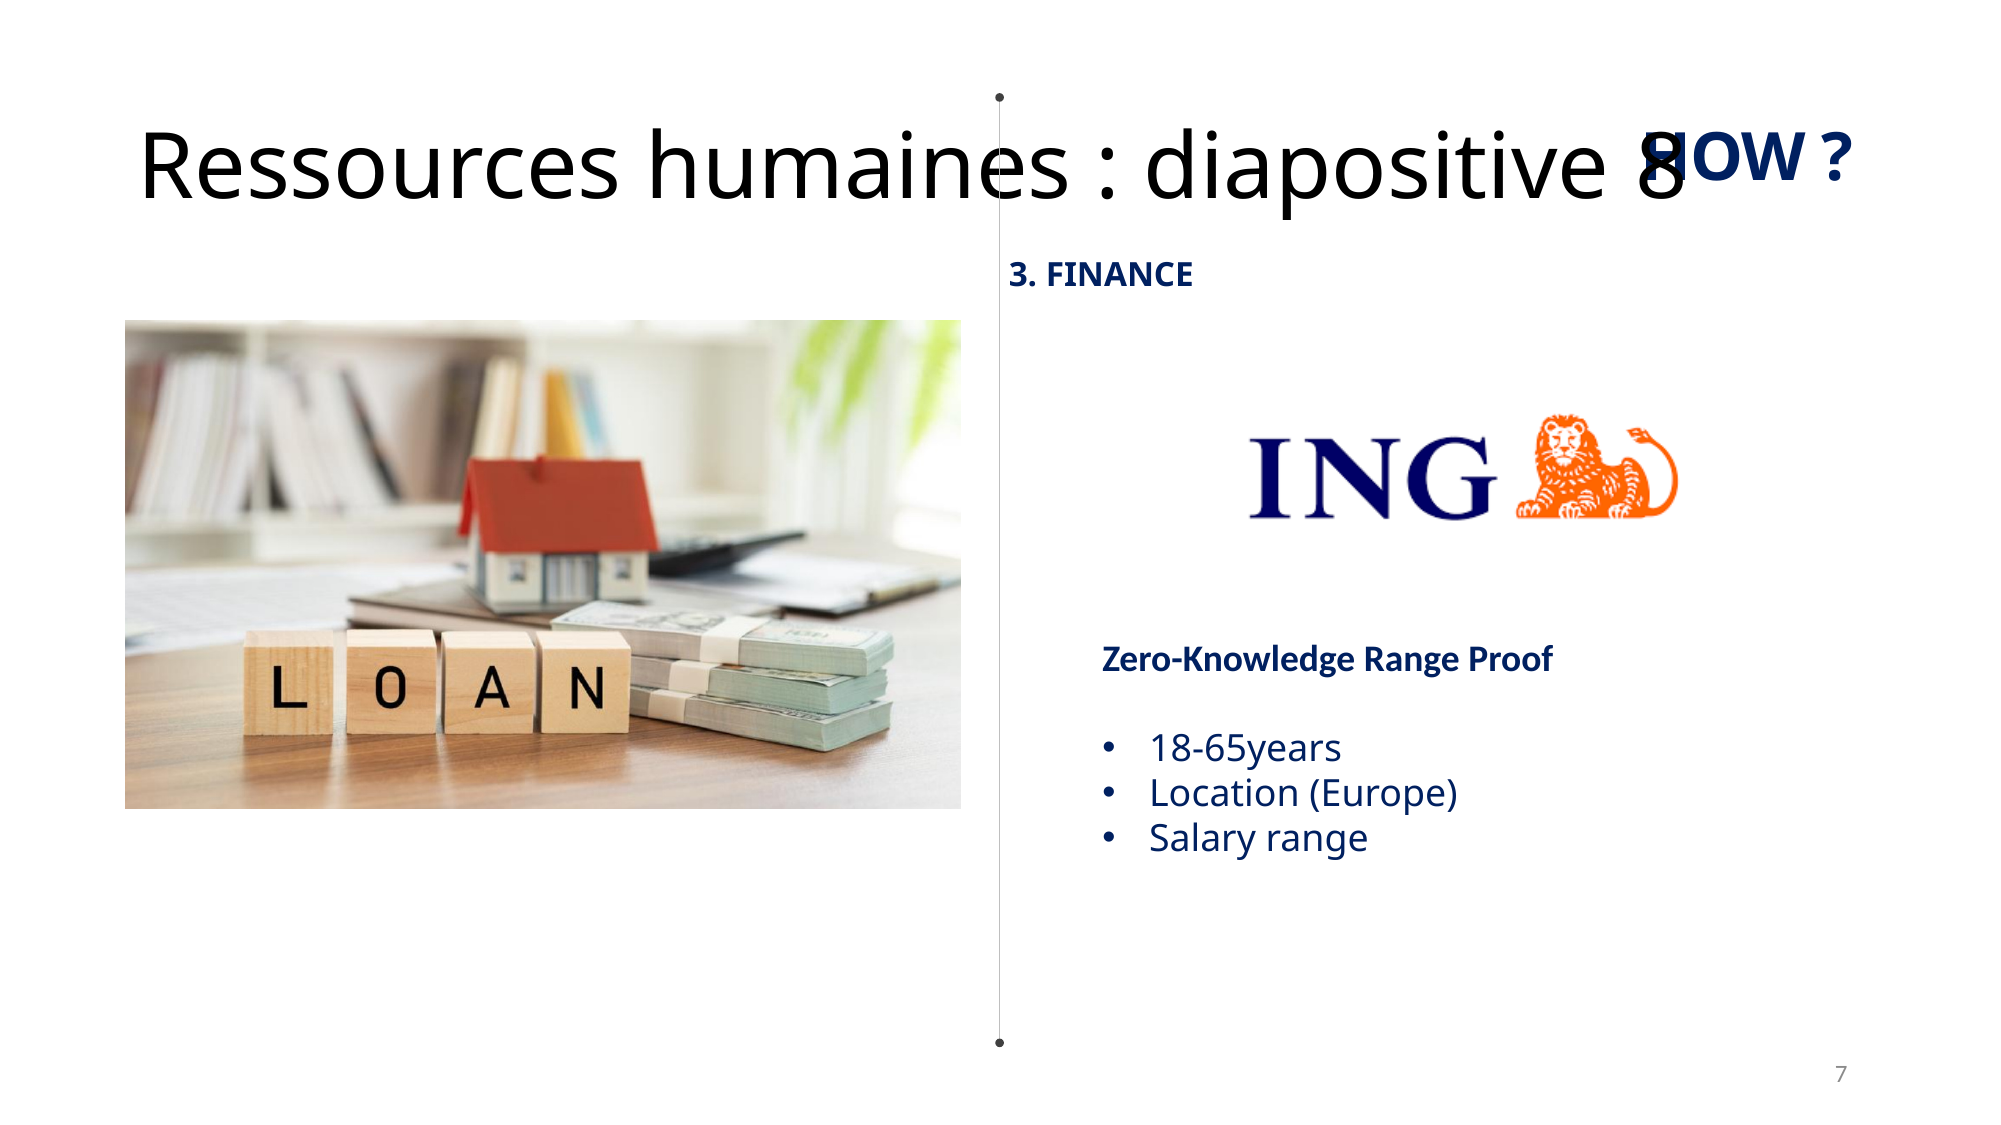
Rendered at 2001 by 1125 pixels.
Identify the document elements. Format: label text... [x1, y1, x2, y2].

text_box Zero-Knowledge Range Proof 18-65years Location (Europe) Salary range [1087, 626, 1788, 866]
text_box [994, 1037, 1006, 1049]
text_box [994, 92, 1006, 103]
title Ressources humaines : diapositive 8 [137, 59, 1863, 278]
picture [124, 320, 961, 809]
picture [1230, 336, 1700, 599]
slide_number 7 [1412, 1042, 1863, 1103]
text_box 3. FINANCE [1000, 252, 1875, 293]
